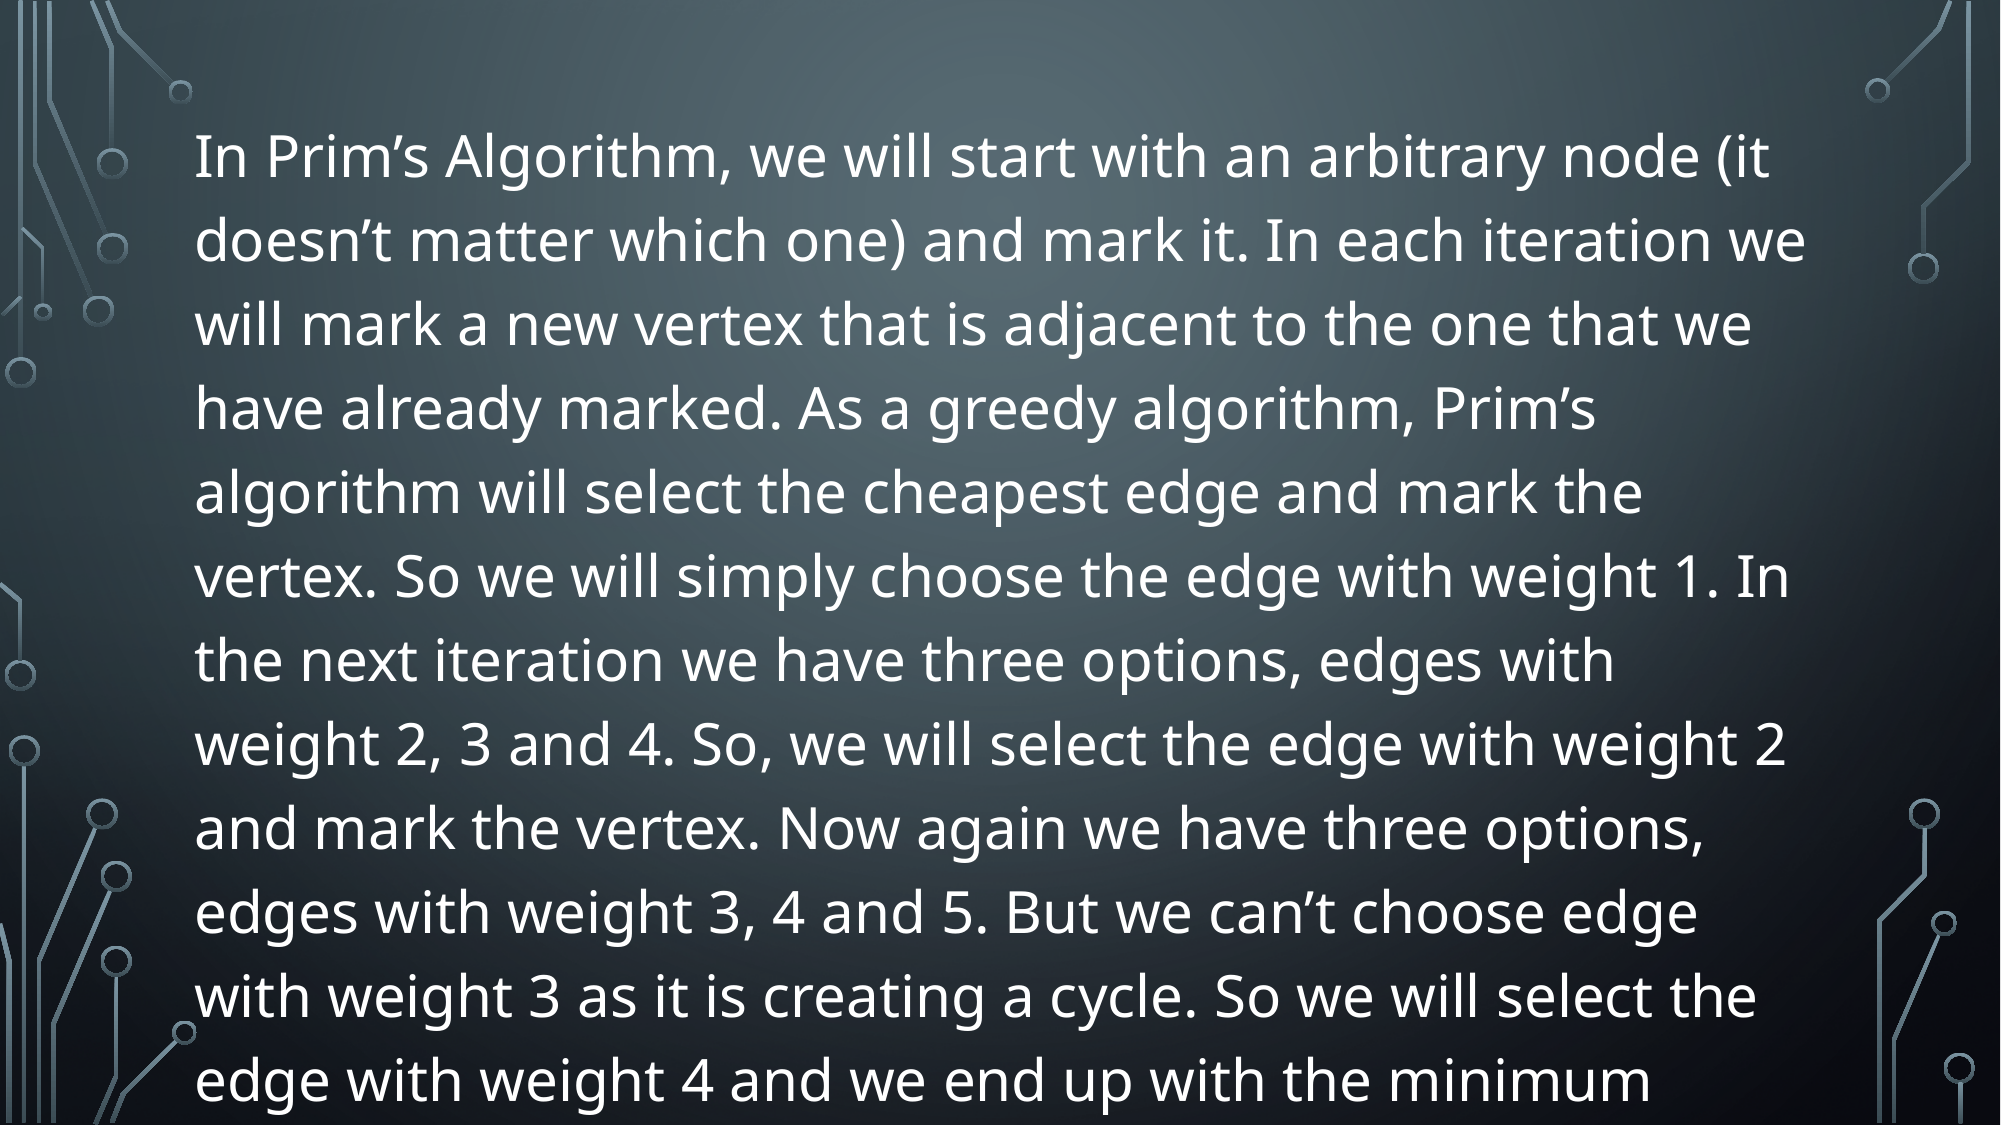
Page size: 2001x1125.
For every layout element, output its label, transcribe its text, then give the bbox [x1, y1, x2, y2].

list In Prim’s Algorithm, we will start with an arbitrary node (it doesn’t matter which one) and mark it. In each iteration we will mark a new vertex that is adjacent to the one that we have already marked. As a greedy algorithm, Prim’s algorithm will select the cheapest edge and mark the vertex. So we will simply choose the edge with weight 1. In the next iteration we have three options, edges with weight 2, 3 and 4. So, we will select the edge with weight 2 and mark the vertex. Now again we have three options, edges with weight 3, 4 and 5. But we can’t choose edge with weight 3 as it is creating a cycle. So we will select the edge with weight 4 and we end up with the minimum spanning tree of total cost 7 ( = 1 + 2 +4). [179, 97, 1829, 940]
